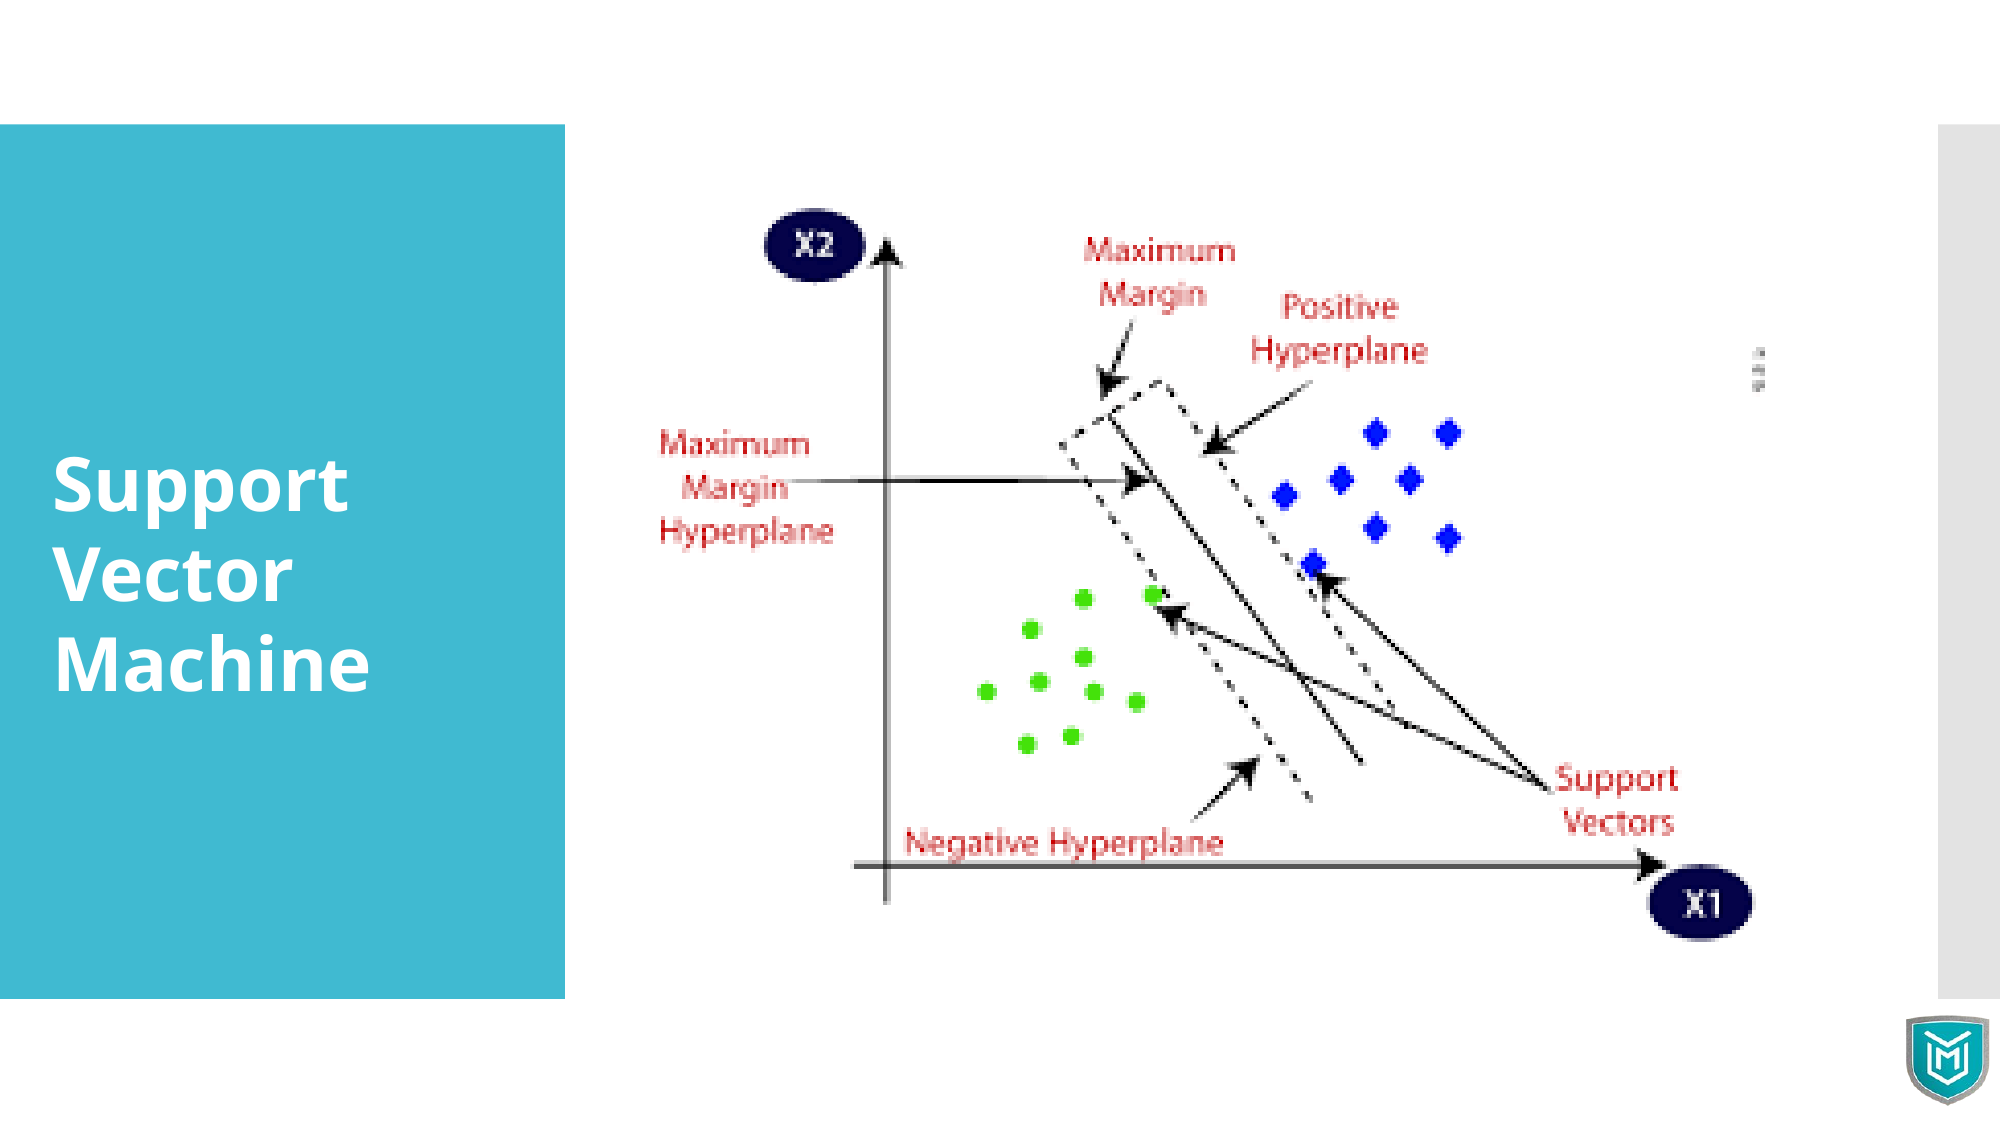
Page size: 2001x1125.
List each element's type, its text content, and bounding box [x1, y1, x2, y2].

text_box Support Vector Machine [50, 434, 497, 707]
picture [637, 196, 1765, 947]
picture [1896, 995, 2000, 1125]
